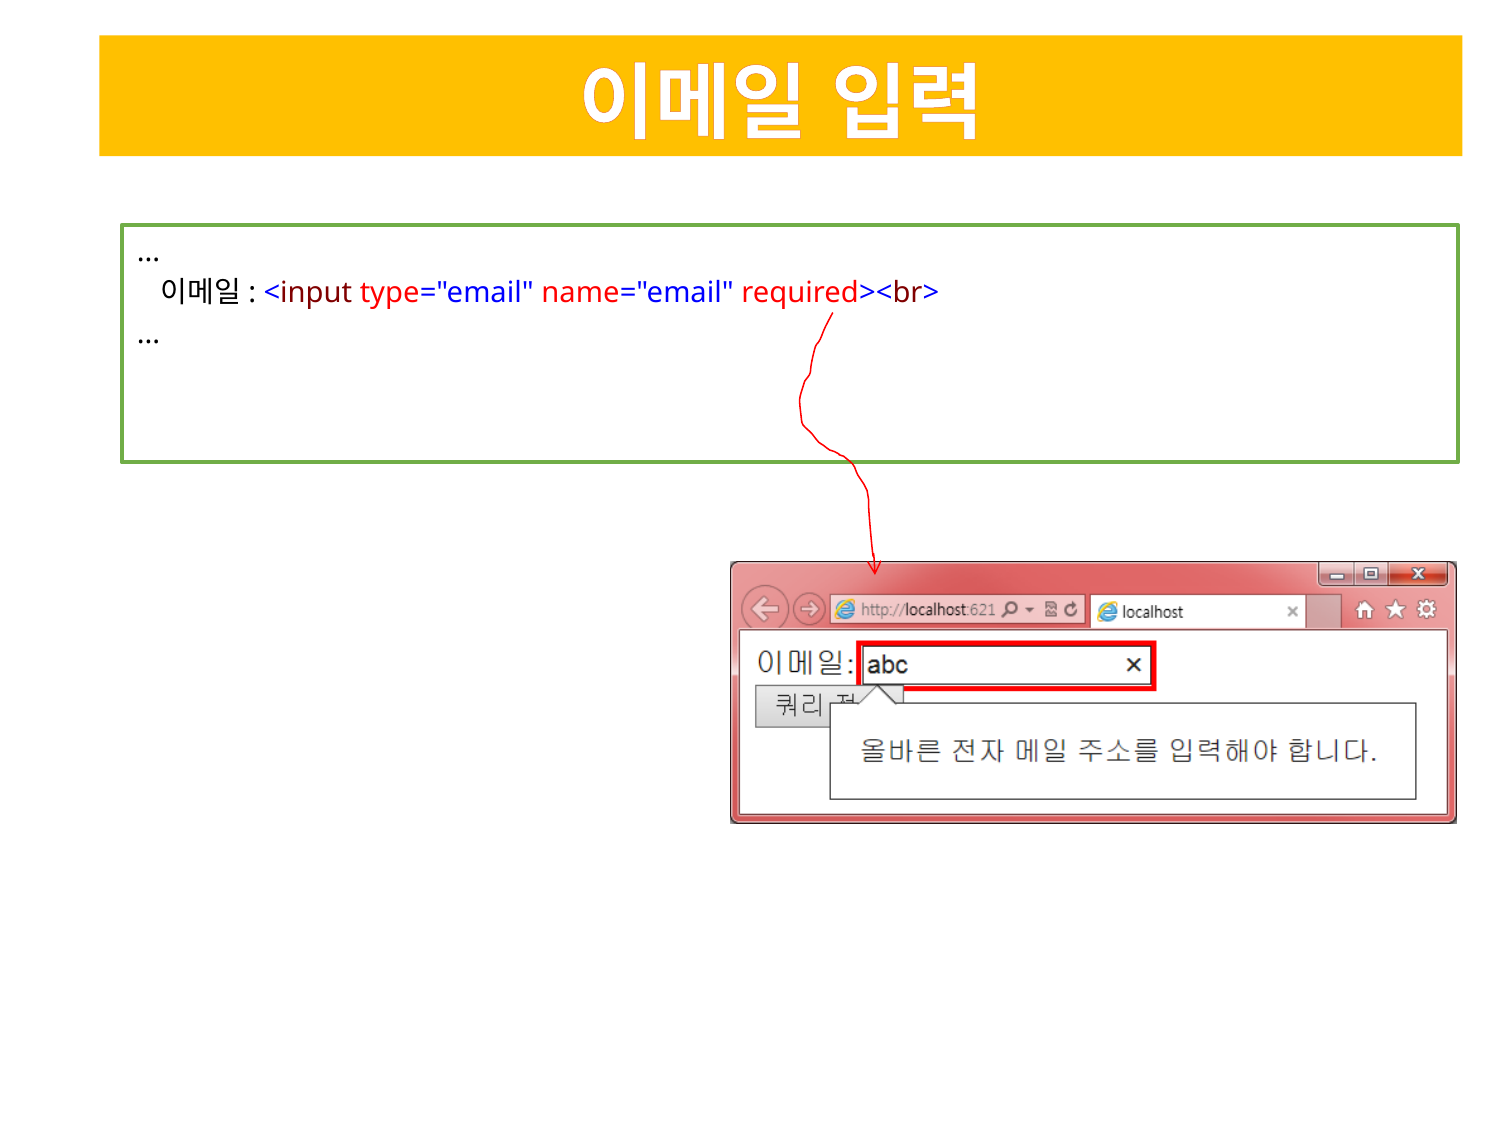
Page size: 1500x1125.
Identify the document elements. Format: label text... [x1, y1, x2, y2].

text_box [799, 312, 875, 559]
title 이메일 입력 [99, 35, 1463, 157]
text_box ... 이메일: <input type="email" name="email" required><br> ... [120, 223, 1460, 464]
picture [730, 561, 1457, 824]
